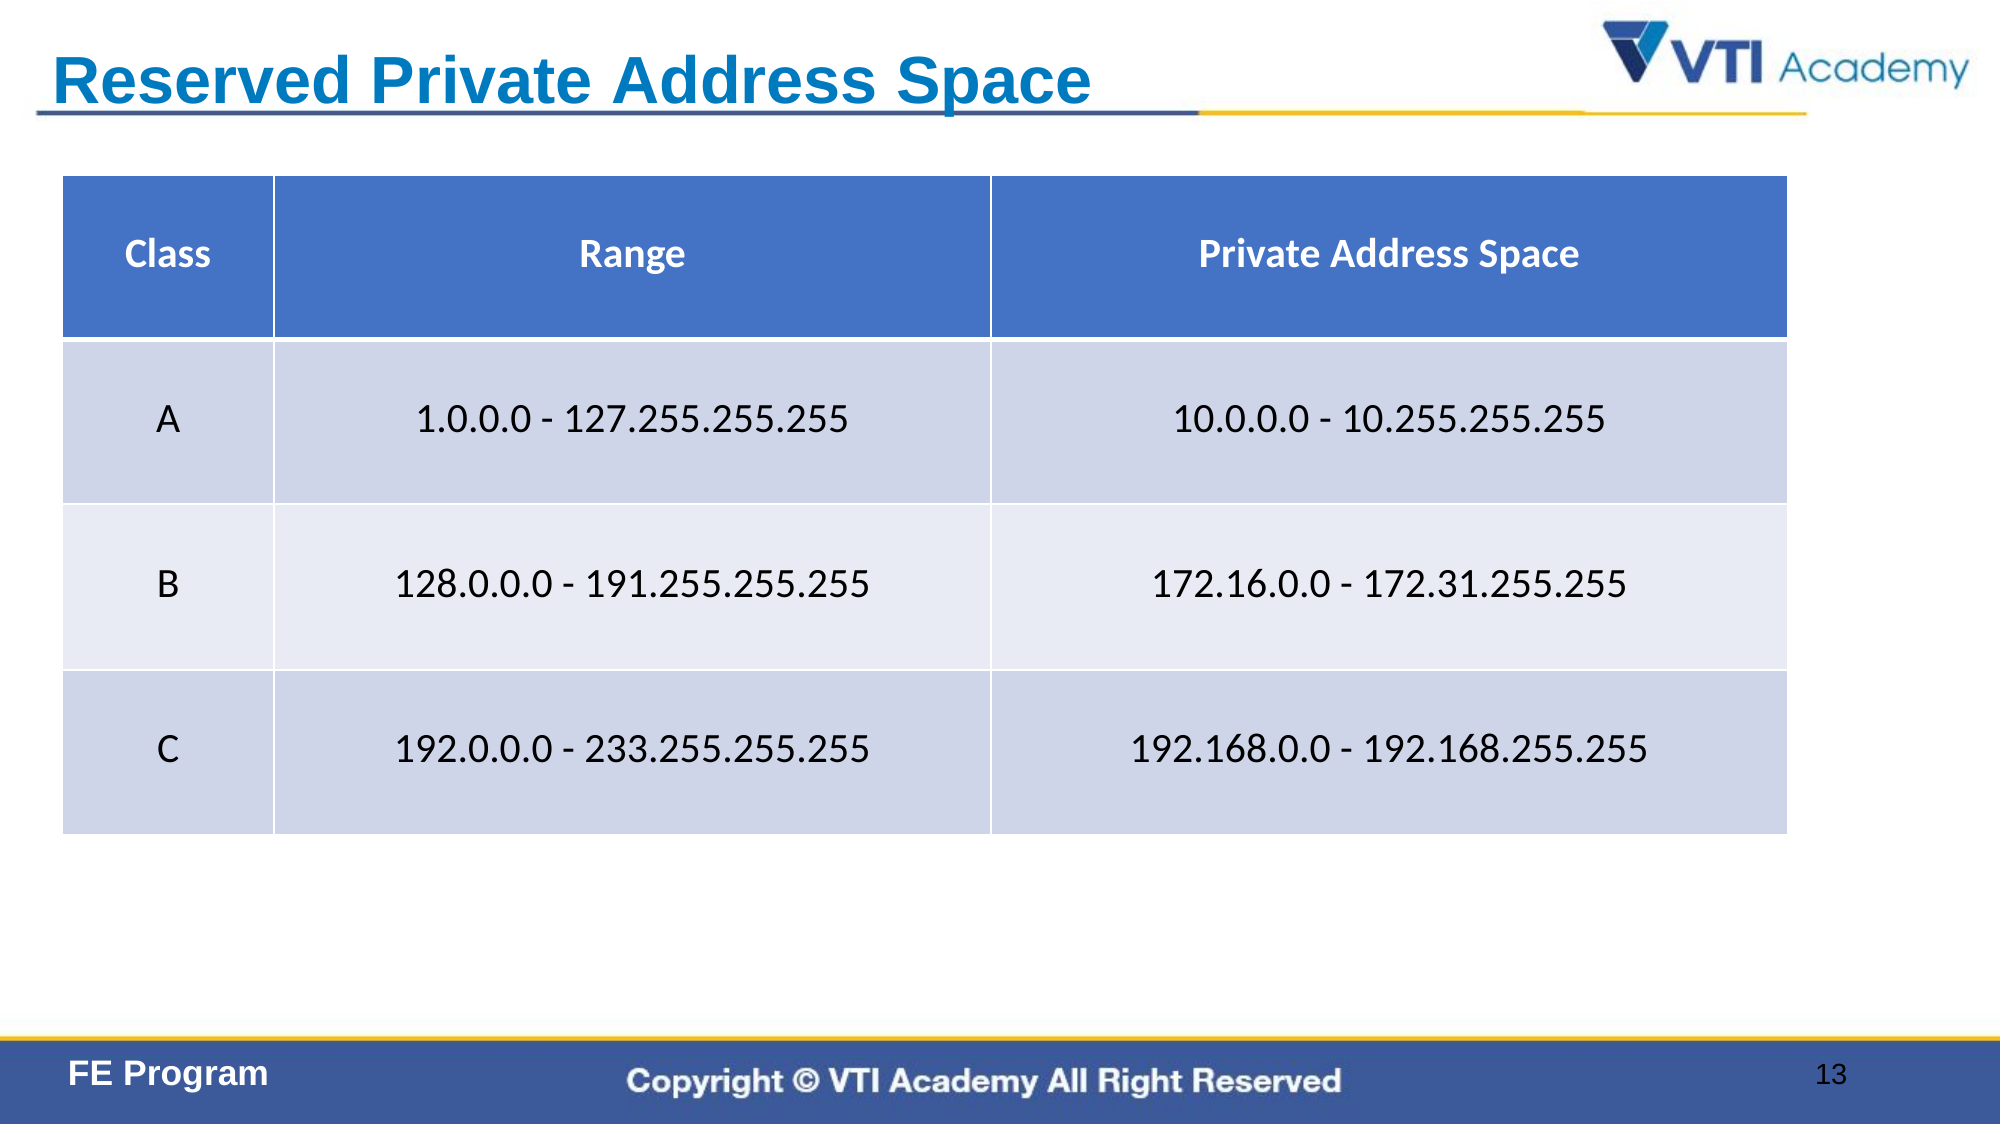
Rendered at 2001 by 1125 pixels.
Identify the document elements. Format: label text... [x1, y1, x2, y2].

table_cell 192.0.0.0 - 233.255.255.255​ [275, 671, 990, 834]
table_cell C​ [63, 671, 273, 834]
table_cell 10.0.0.0 - 10.255.255.255​ [992, 342, 1787, 503]
table_cell 128.0.0.0 - 191.255.255.255​ [275, 505, 990, 669]
table_header Private Address Space​ [992, 176, 1787, 337]
table_cell 192.168.0.0 - 192.168.255.255​ [992, 671, 1787, 834]
table_cell 1.0.0.0 - 127.255.255.255​ [275, 342, 990, 503]
picture [0, 1, 2000, 1124]
slide_number 13 [1412, 1042, 1863, 1103]
table_cell A​ [63, 342, 273, 503]
table_cell B​ [63, 505, 273, 669]
title Reserved Private Address Space [37, 37, 1763, 127]
table_header Class​ [63, 176, 273, 337]
table_cell 172.16.0.0 - 172.31.255.255​ [992, 505, 1787, 669]
table_header Range​ [275, 176, 990, 337]
